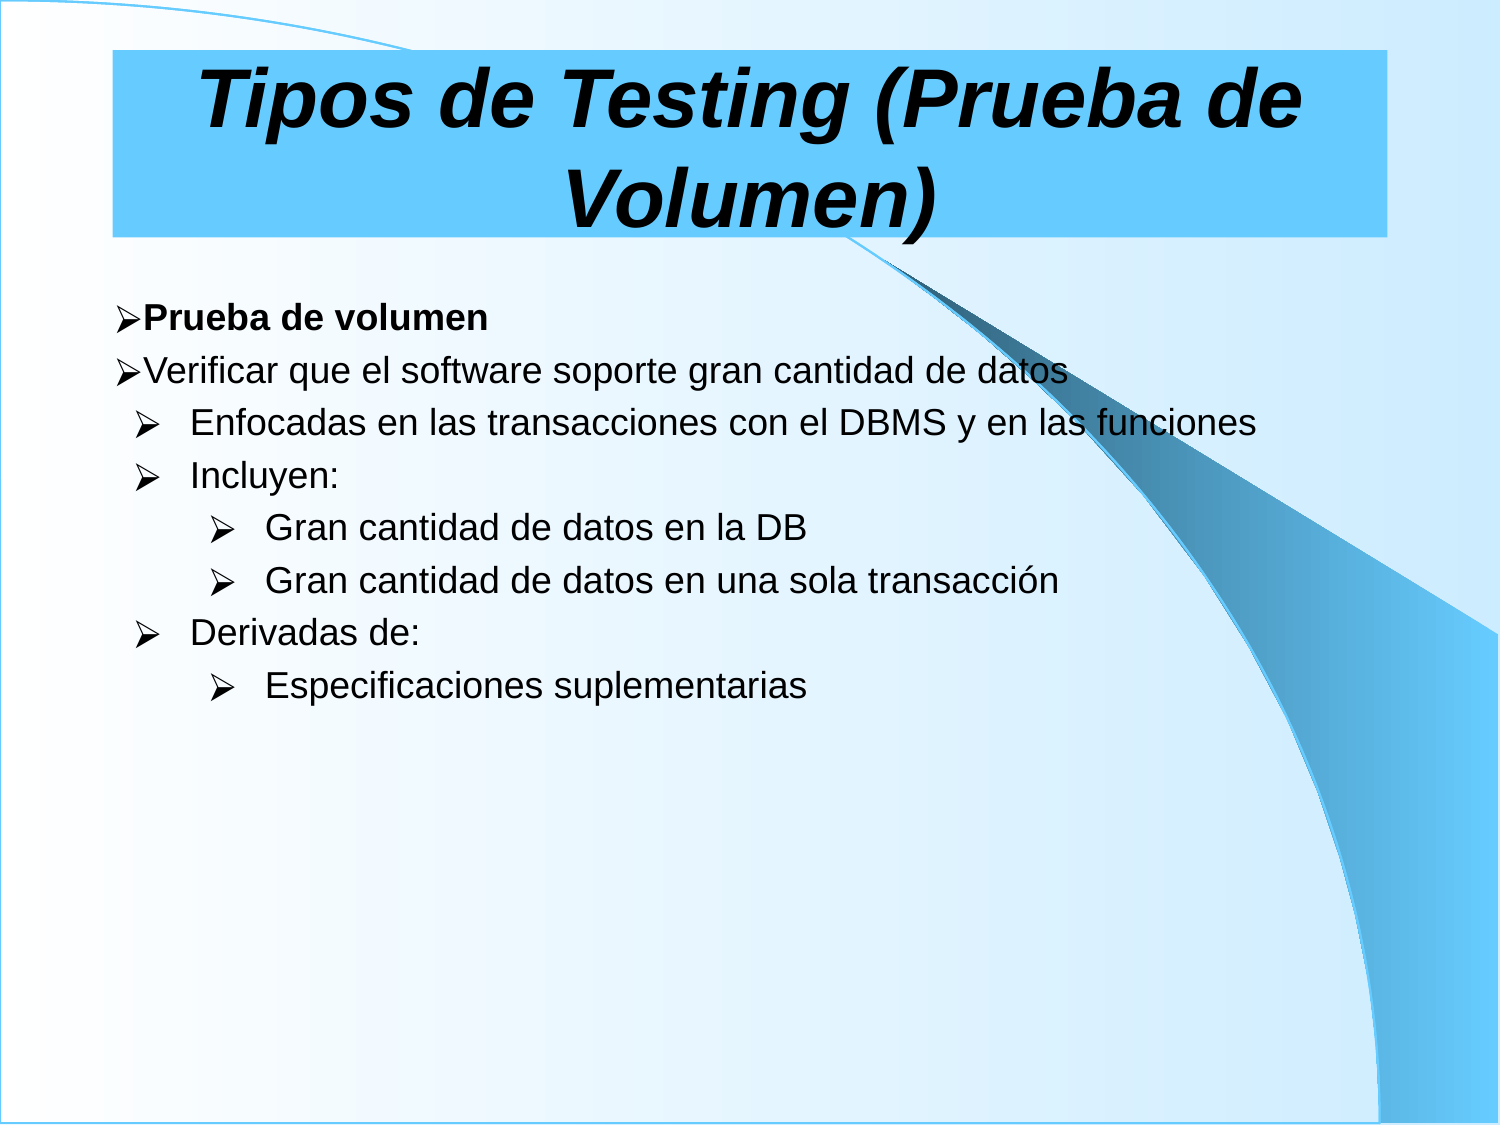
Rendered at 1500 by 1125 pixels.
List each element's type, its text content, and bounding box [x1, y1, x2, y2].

title Tipos de Testing (Prueba de Volumen) [112, 50, 1388, 238]
text_box Prueba de volumen Verificar que el software soporte gran cantidad de datos Enfocadas en las transacciones con el DBMS y en las funciones Incluyen: Gran cantidad de datos en la DB Gran cantidad de datos en una sola transacción Derivadas de: Especificaciones suplementarias [99, 285, 1500, 1063]
